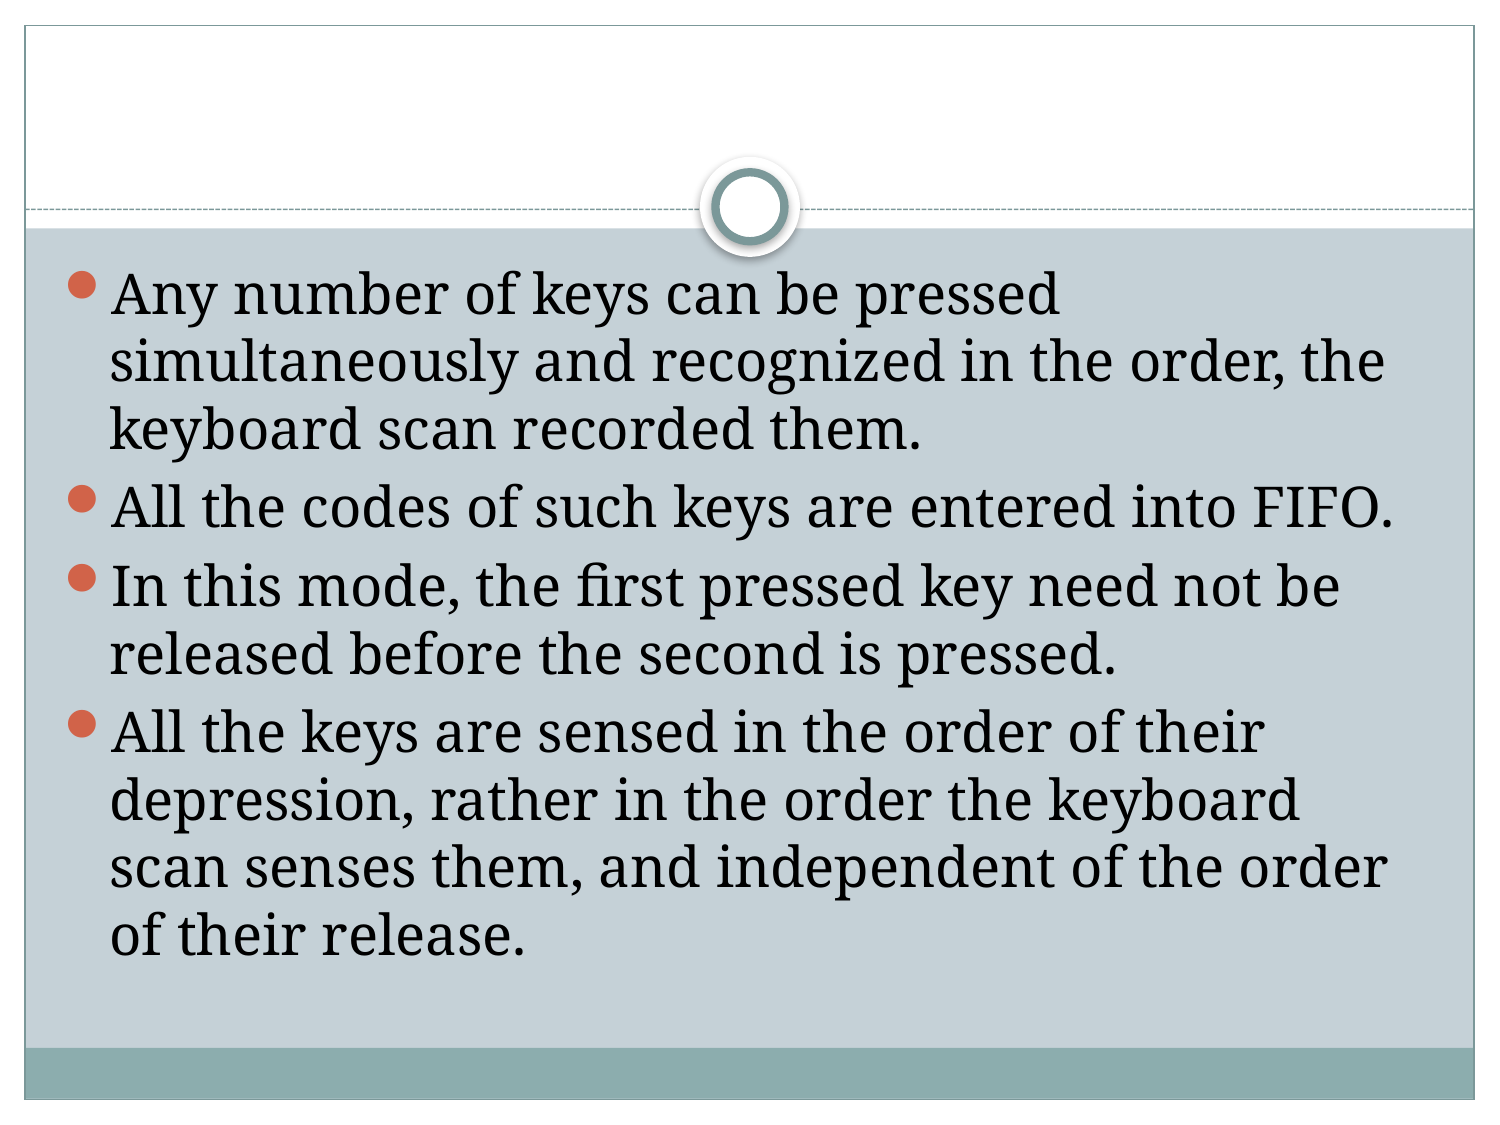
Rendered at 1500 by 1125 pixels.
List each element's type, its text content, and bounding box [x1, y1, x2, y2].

list Any number of keys can be pressed simultaneously and recognized in the order, the keyboard scan recorded them. All the codes of such keys are entered into FIFO. In this mode, the first pressed key need not be released before the second is pressed. All the keys are sensed in the order of their depression, rather in the order the keyboard scan senses them, and independent of the order of their release. [49, 250, 1445, 1001]
